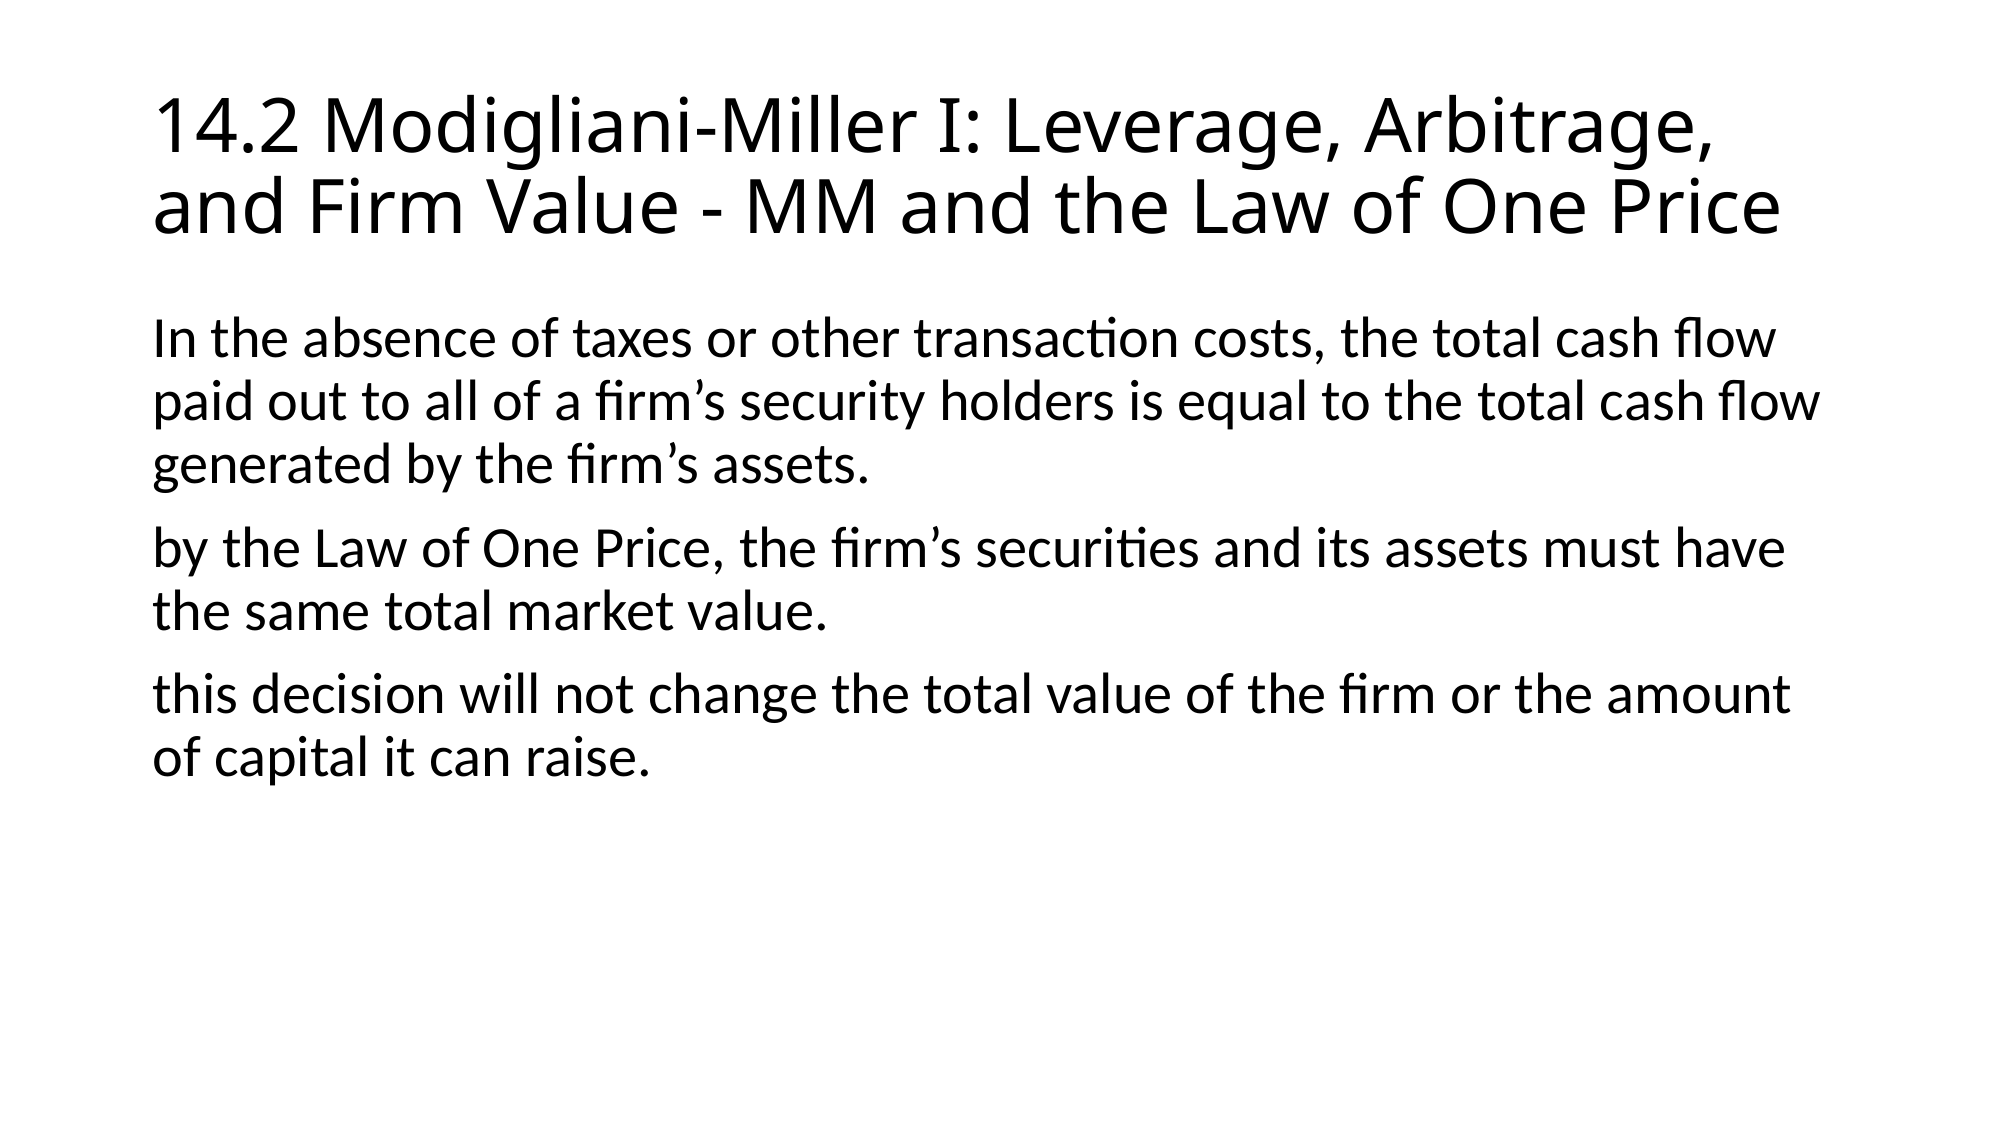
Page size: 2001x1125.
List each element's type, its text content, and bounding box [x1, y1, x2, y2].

title 14.2 Modigliani-Miller I: Leverage, Arbitrage, and Firm Value - MM and the Law of One Price [137, 59, 1863, 278]
list In the absence of taxes or other transaction costs, the total cash flow paid out to all of a firm’s security holders is equal to the total cash flow generated by the firm’s assets. by the Law of One Price, the firm’s securities and its assets must have the same total market value. this decision will not change the total value of the firm or the amount of capital it can raise. [137, 299, 1863, 1014]
